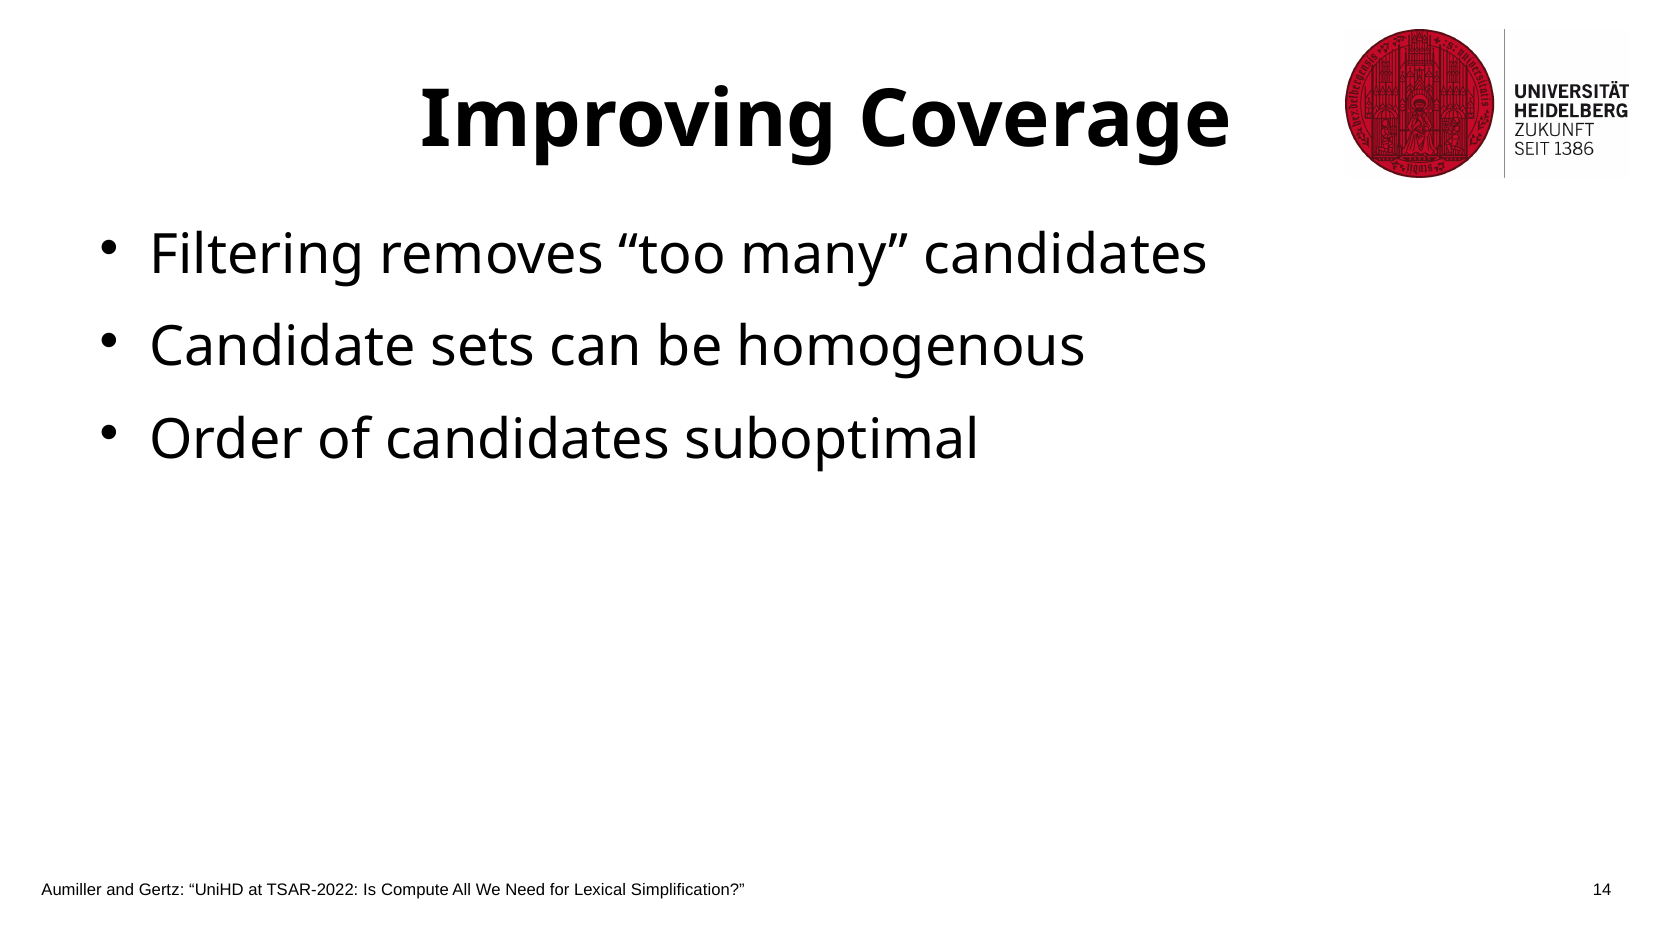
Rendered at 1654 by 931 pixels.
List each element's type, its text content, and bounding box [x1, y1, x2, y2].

text_box Improving Coverage [82, 37, 1571, 193]
text_box Aumiller and Gertz: “UniHD at TSAR-2022: Is Compute All We Need for Lexical Simplification?” [41, 873, 1143, 899]
picture [1345, 29, 1629, 178]
text_box Filtering removes “too many” candidates Candidate sets can be homogenous Order of candidates suboptimal [82, 217, 1571, 845]
text_box 14 [1191, 873, 1612, 899]
